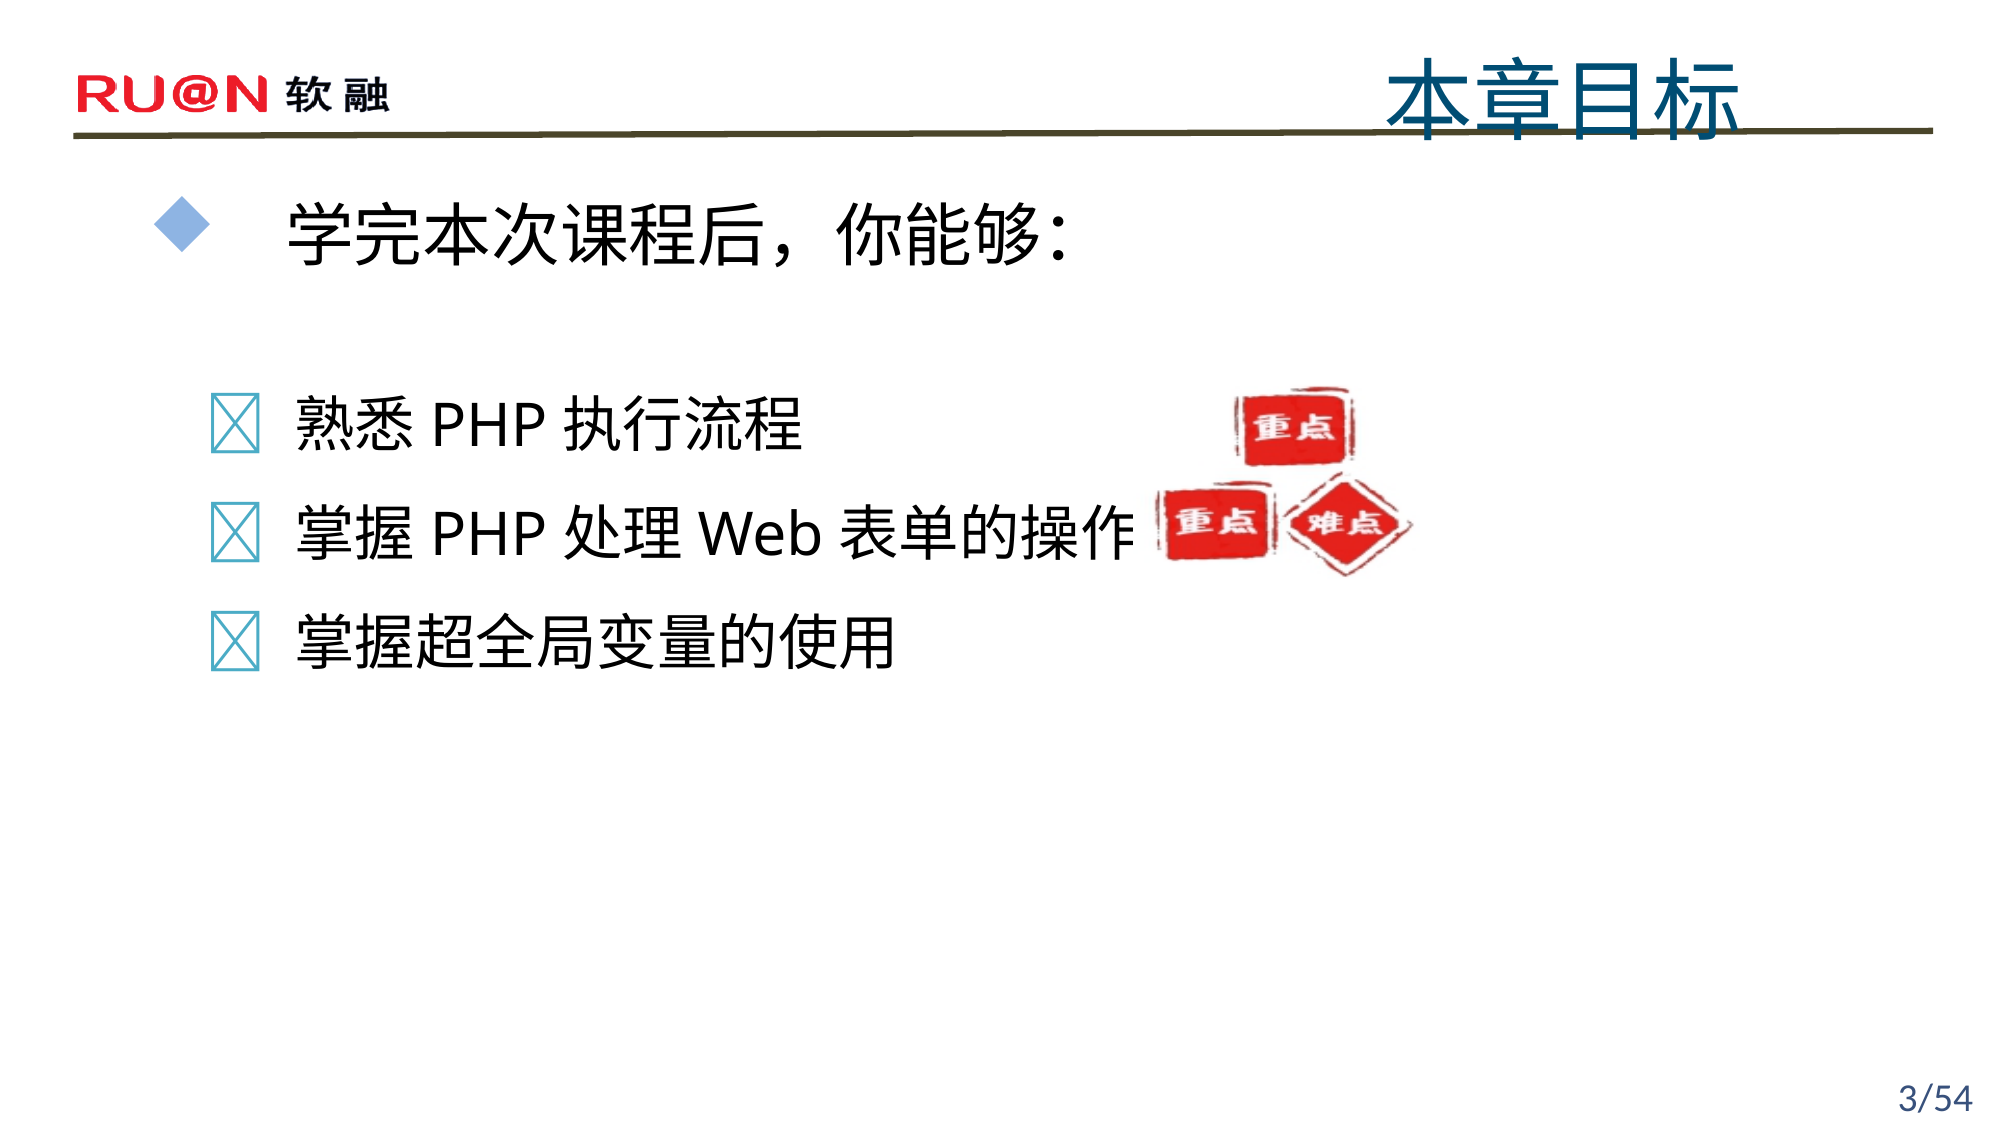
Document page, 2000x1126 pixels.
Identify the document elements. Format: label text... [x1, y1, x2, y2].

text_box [116, 62, 1937, 693]
picture [77, 74, 116, 113]
slide_number 3/54 [1524, 1065, 1991, 1126]
